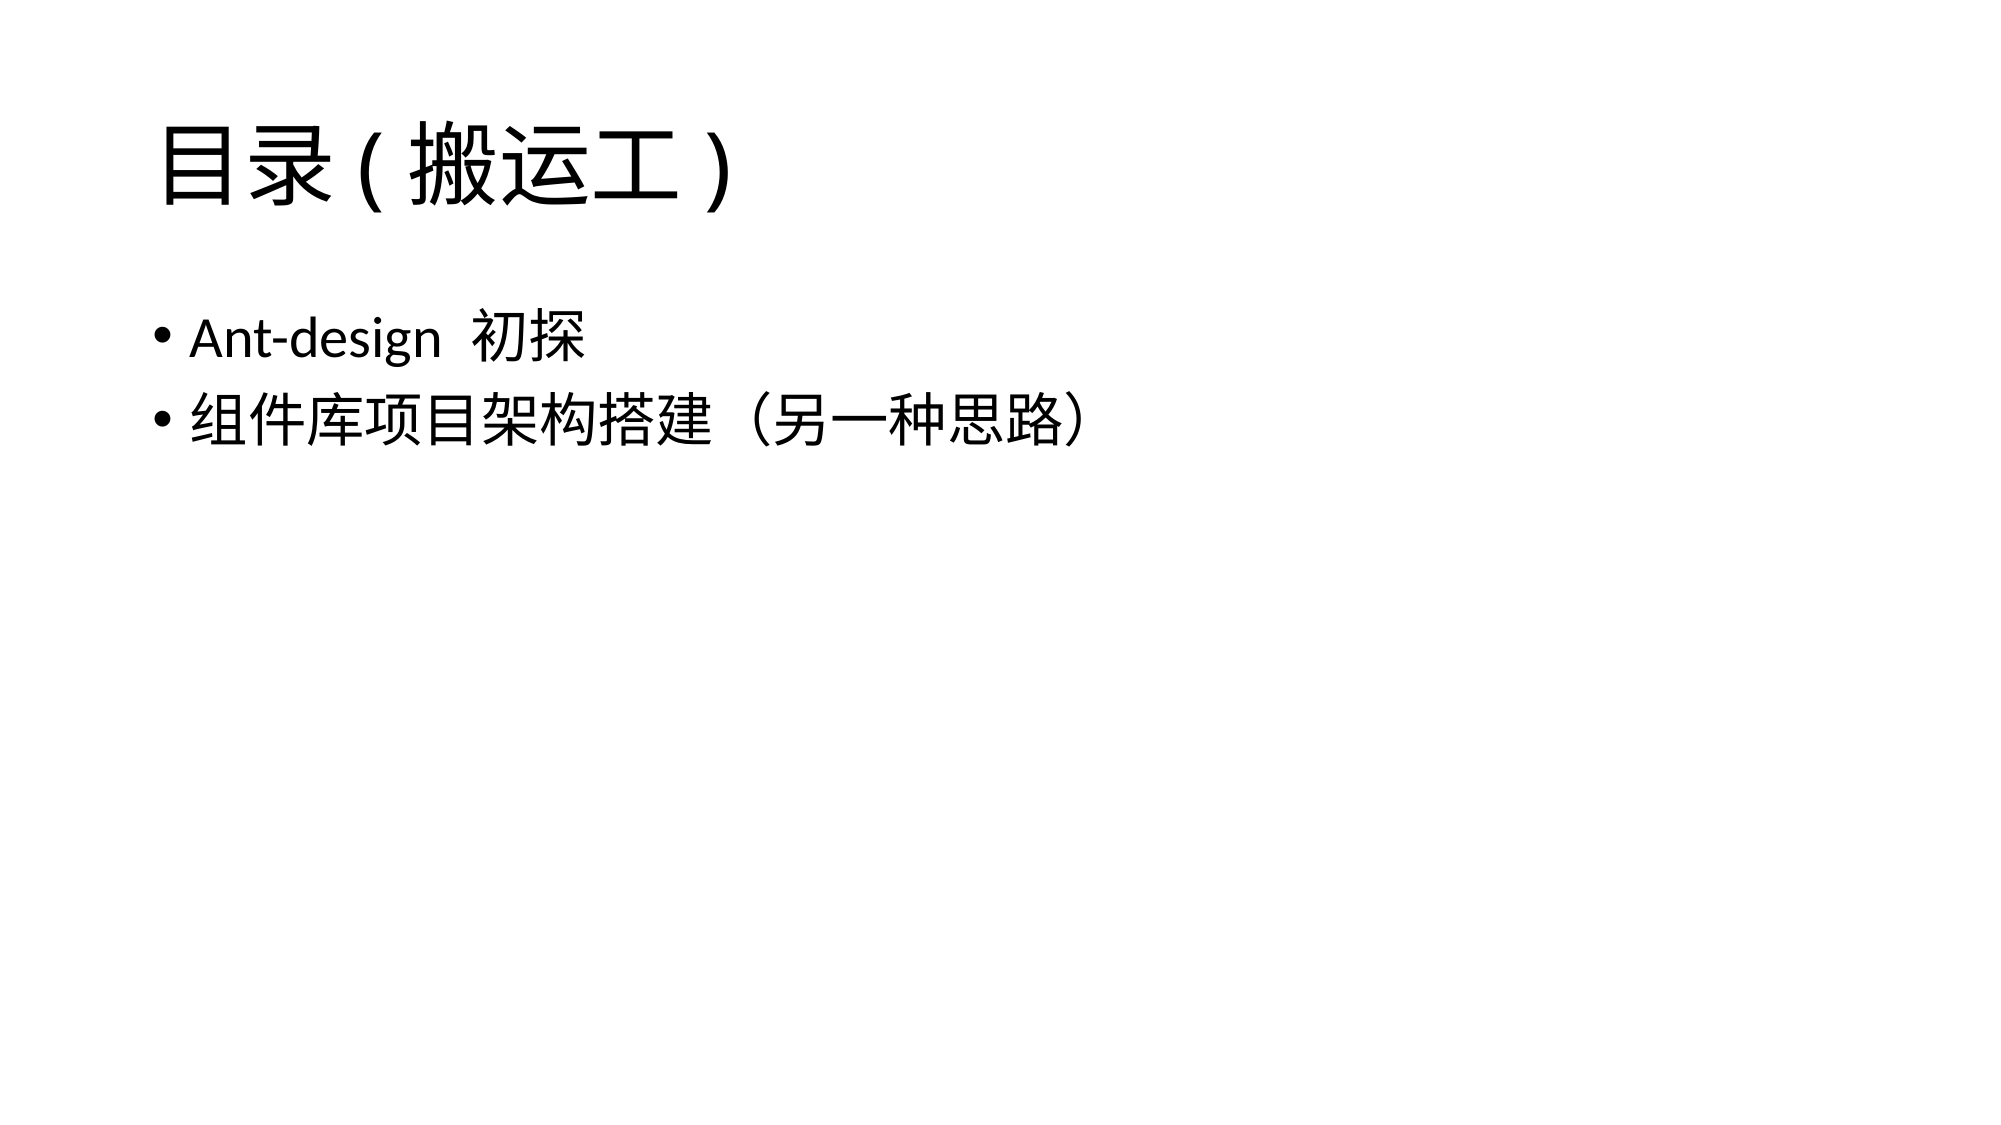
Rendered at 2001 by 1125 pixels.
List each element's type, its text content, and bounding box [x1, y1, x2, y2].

list Ant-design 初探 组件库项目架构搭建（另一种思路） [137, 299, 1863, 1014]
title 目录(搬运工) [137, 59, 1863, 278]
